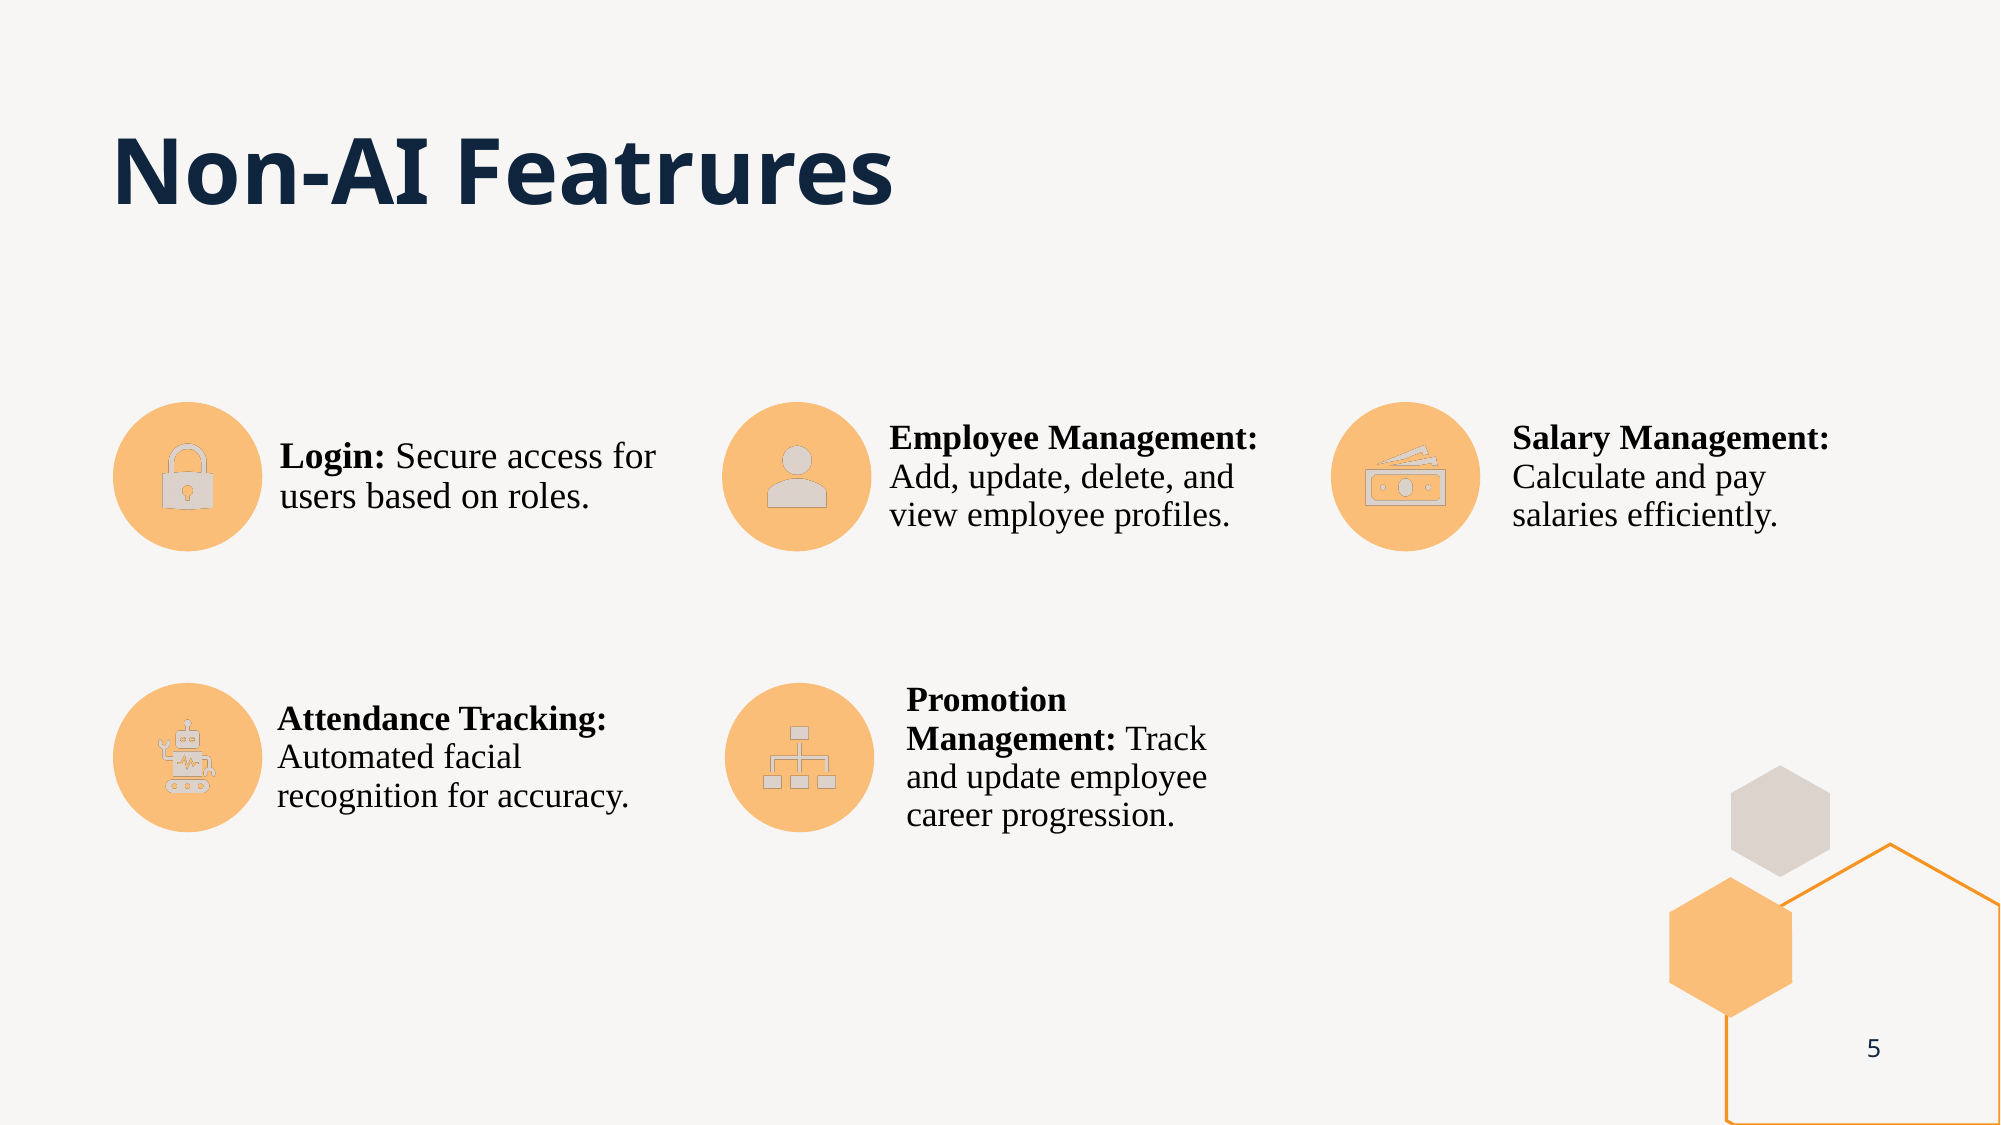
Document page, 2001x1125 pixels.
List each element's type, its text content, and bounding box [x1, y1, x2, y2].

slide_number 5 [1836, 1020, 1912, 1080]
title Non-AI Featrures [95, 118, 1882, 264]
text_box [95, 264, 1882, 974]
